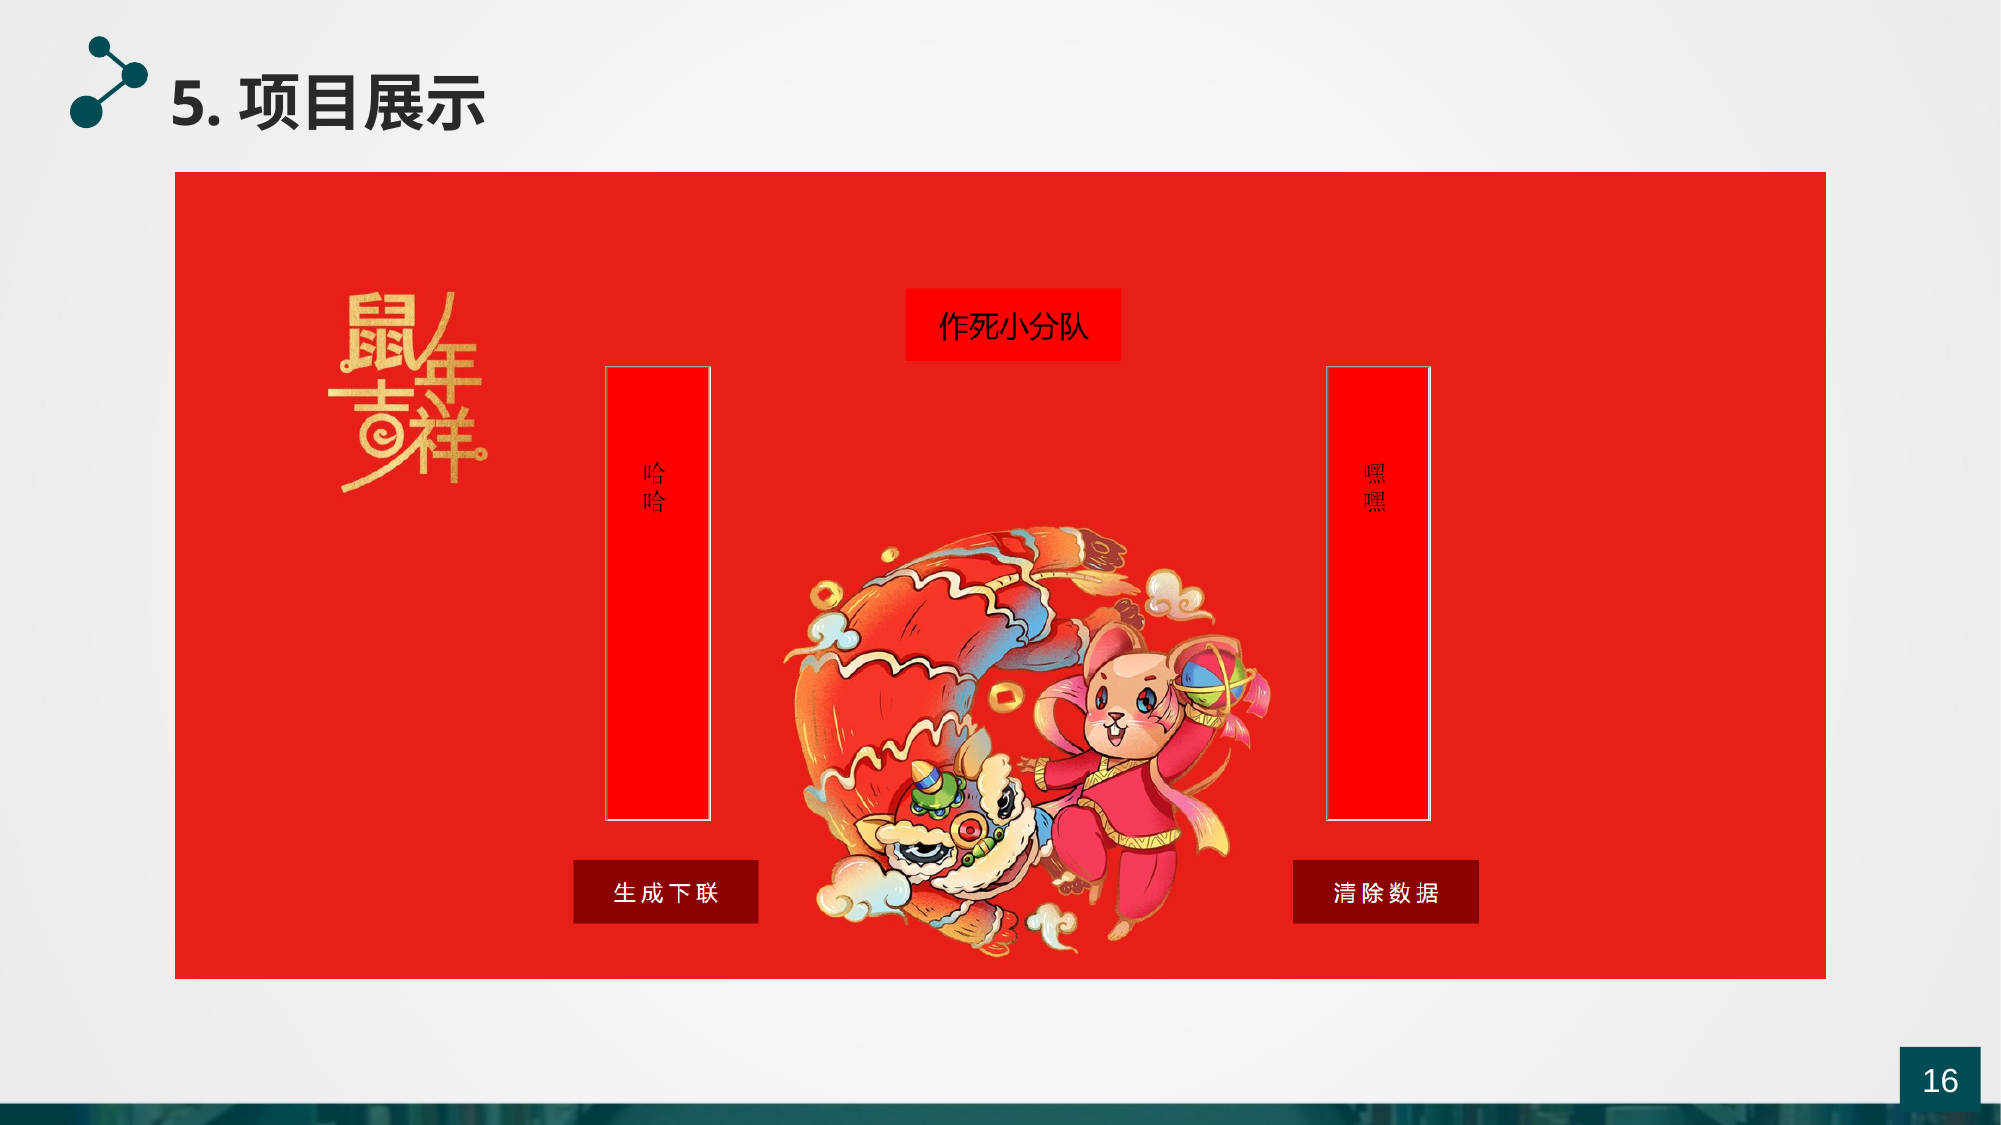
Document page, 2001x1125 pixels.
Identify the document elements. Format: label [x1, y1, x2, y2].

text_box [69, 17, 498, 147]
picture [0, 0, 2001, 1125]
